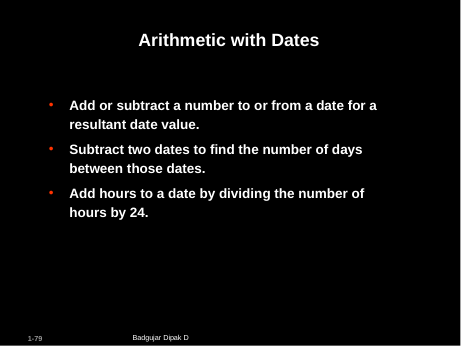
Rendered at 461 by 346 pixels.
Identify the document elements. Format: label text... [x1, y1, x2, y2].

title Arithmetic with Dates [136, 26, 324, 87]
text_box Add or subtract a number to or from a date for a resultant date value. Subtract two dates to find the number of days between those dates. Add hours to a date by dividing the number of hours by 24. [46, 90, 393, 220]
text_box Badgujar Dipak D [130, 331, 327, 343]
text_box 1-79 [25, 331, 46, 343]
